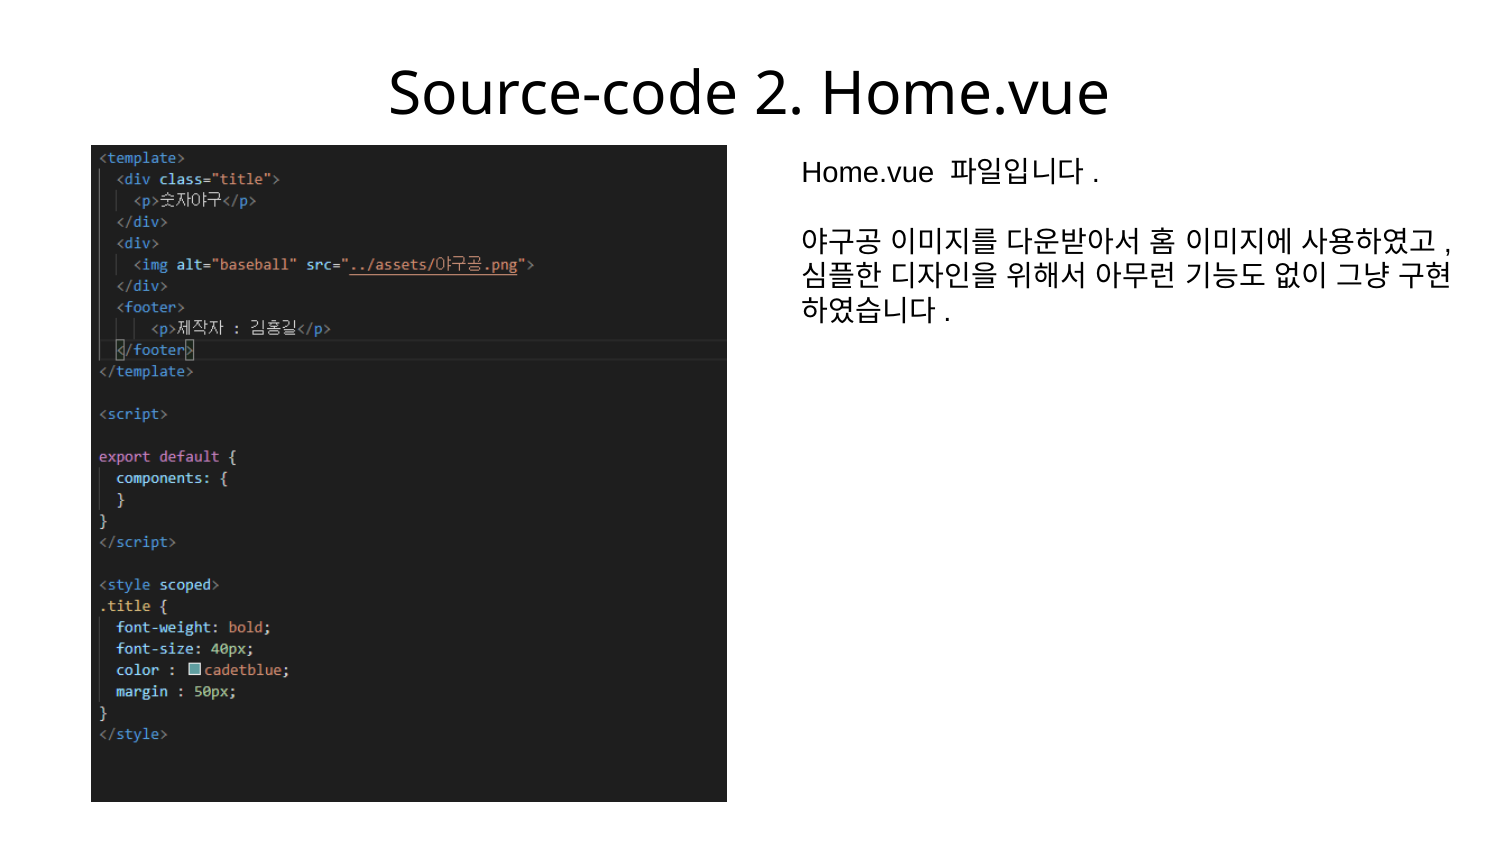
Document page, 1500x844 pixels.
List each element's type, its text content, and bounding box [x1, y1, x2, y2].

title Source-code 2. Home.vue [75, 67, 1425, 113]
text_box Home.vue 파일입니다. 야구공 이미지를 다운받아서 홈 이미지에 사용하였고, 심플한 디자인을 위해서 아무런 기능도 없이 그냥 구현 하였습니다. [786, 145, 1469, 370]
picture [91, 145, 728, 802]
